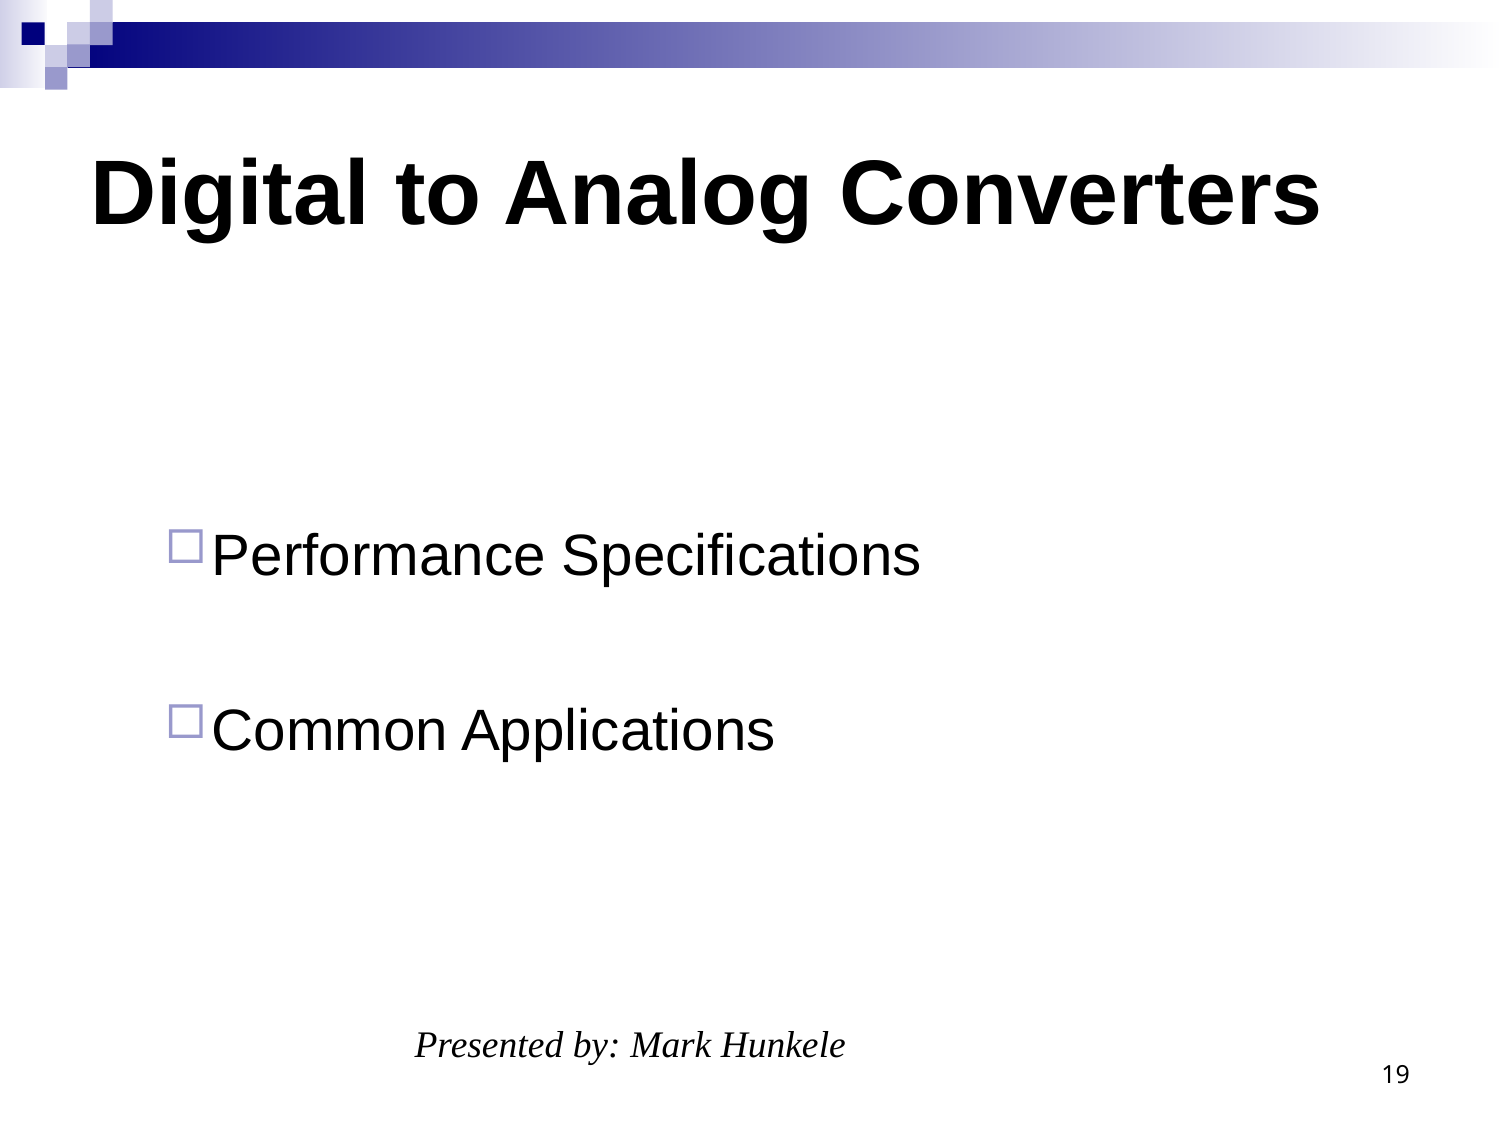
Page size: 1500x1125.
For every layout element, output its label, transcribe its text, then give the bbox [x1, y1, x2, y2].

slide_number 19 [1074, 1024, 1426, 1101]
list Performance Specifications Common Applications [74, 324, 1426, 963]
title Digital to Analog Converters [74, 74, 1426, 301]
text_box Presented by: Mark Hunkele [399, 1012, 913, 1073]
